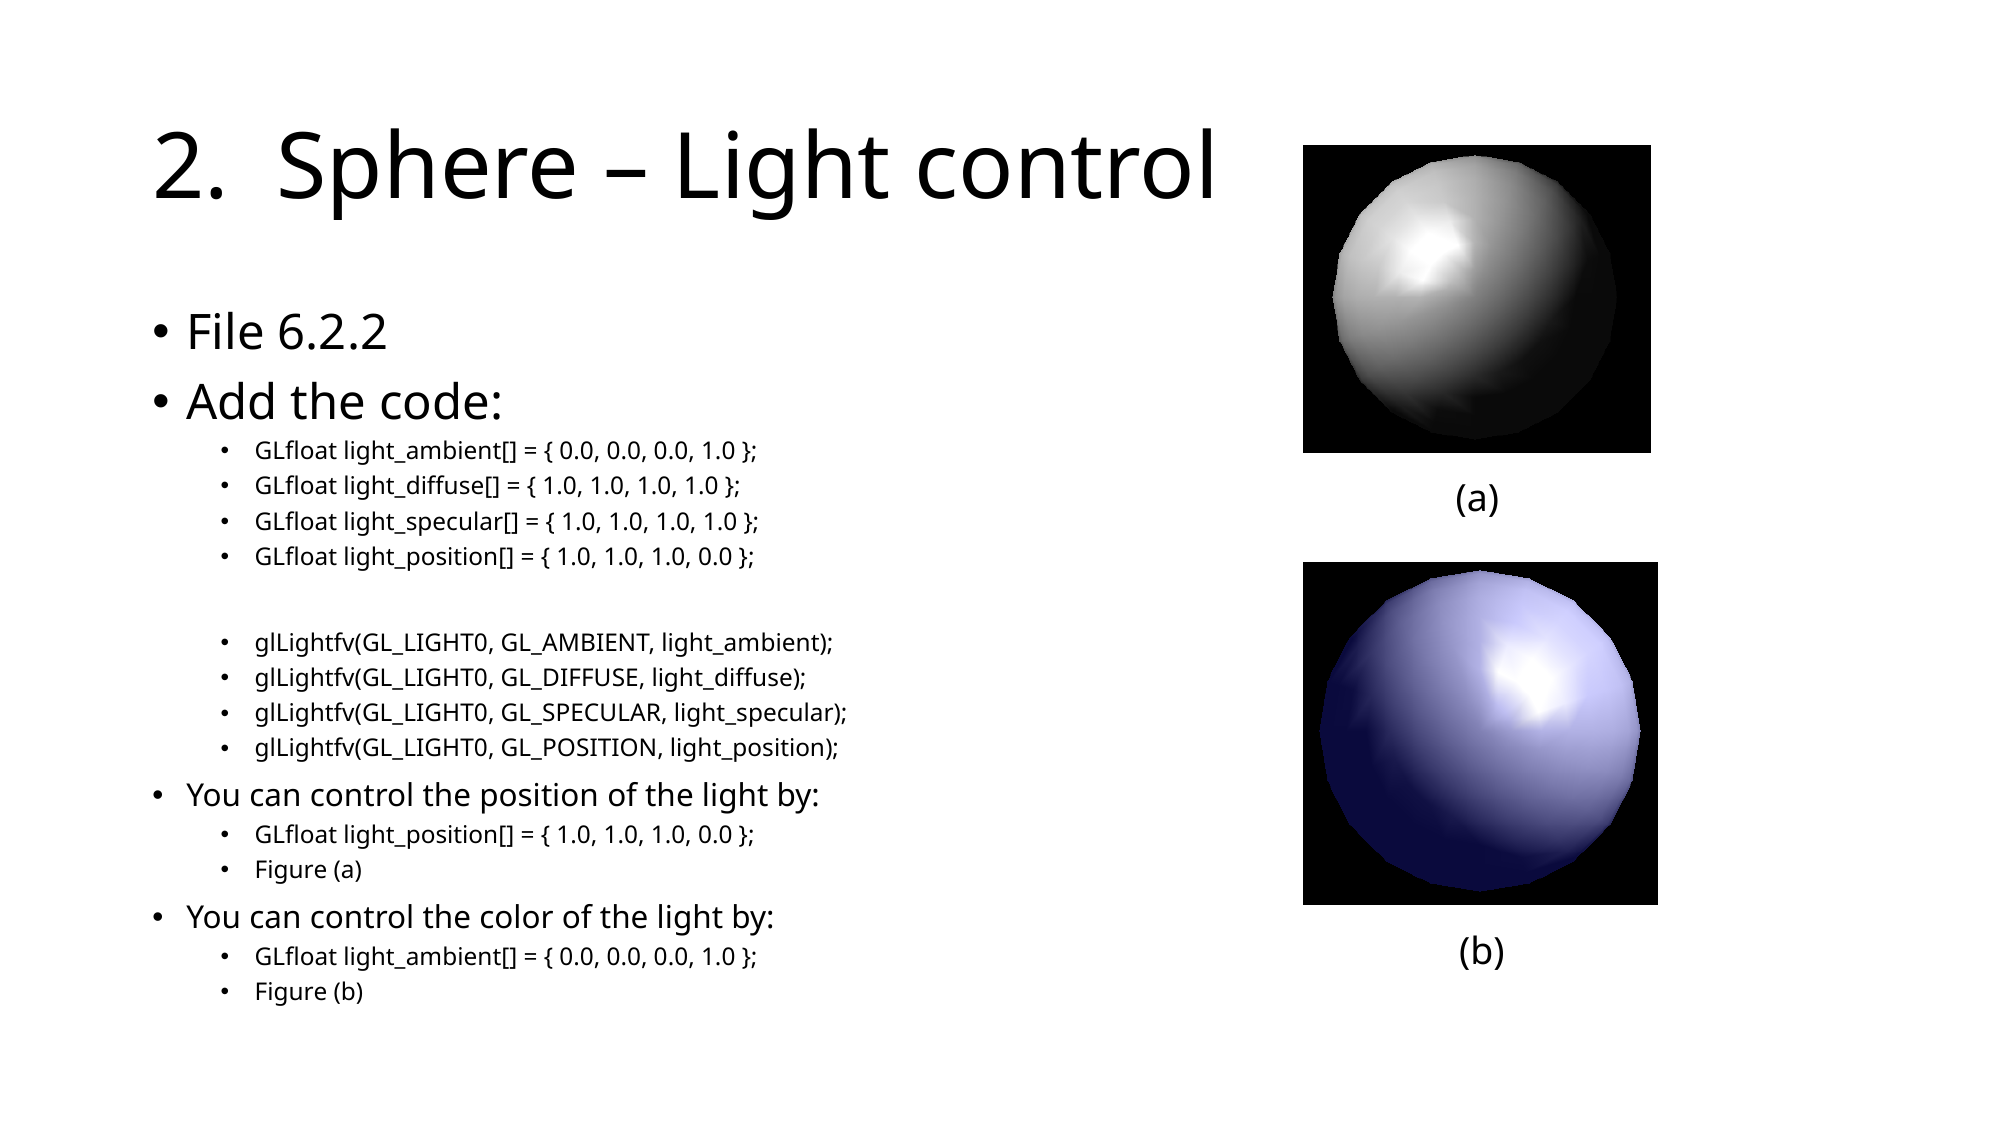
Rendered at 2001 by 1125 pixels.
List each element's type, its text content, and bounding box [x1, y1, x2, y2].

picture [1303, 562, 1658, 905]
text_box (a) [1440, 466, 1514, 527]
text_box (b) [1444, 919, 1520, 980]
list File 6.2.2 Add the code: GLfloat light_ambient[] = { 0.0, 0.0, 0.0, 1.0 }; GLfloat light_diffuse[] = { 1.0, 1.0, 1.0, 1.0 }; GLfloat light_specular[] = { 1.0, 1.0, 1.0, 1.0 }; GLfloat light_position[] = { 1.0, 1.0, 1.0, 0.0 }; glLightfv(GL_LIGHT0, GL_AMBIENT, light_ambient); glLightfv(GL_LIGHT0, GL_DIFFUSE, light_diffuse); glLightfv(GL_LIGHT0, GL_SPECULAR, light_specular); glLightfv(GL_LIGHT0, GL_POSITION, light_position); You can control the position of the light by: GLfloat light_position[] = { 1.0, 1.0, 1.0, 0.0 }; Figure (a) You can control the color of the light by: GLfloat light_ambient[] = { 0.0, 0.0, 0.0, 1.0 }; Figure (b) [137, 299, 965, 1014]
title 2. Sphere – Light control [137, 59, 1863, 278]
picture [1303, 145, 1651, 454]
